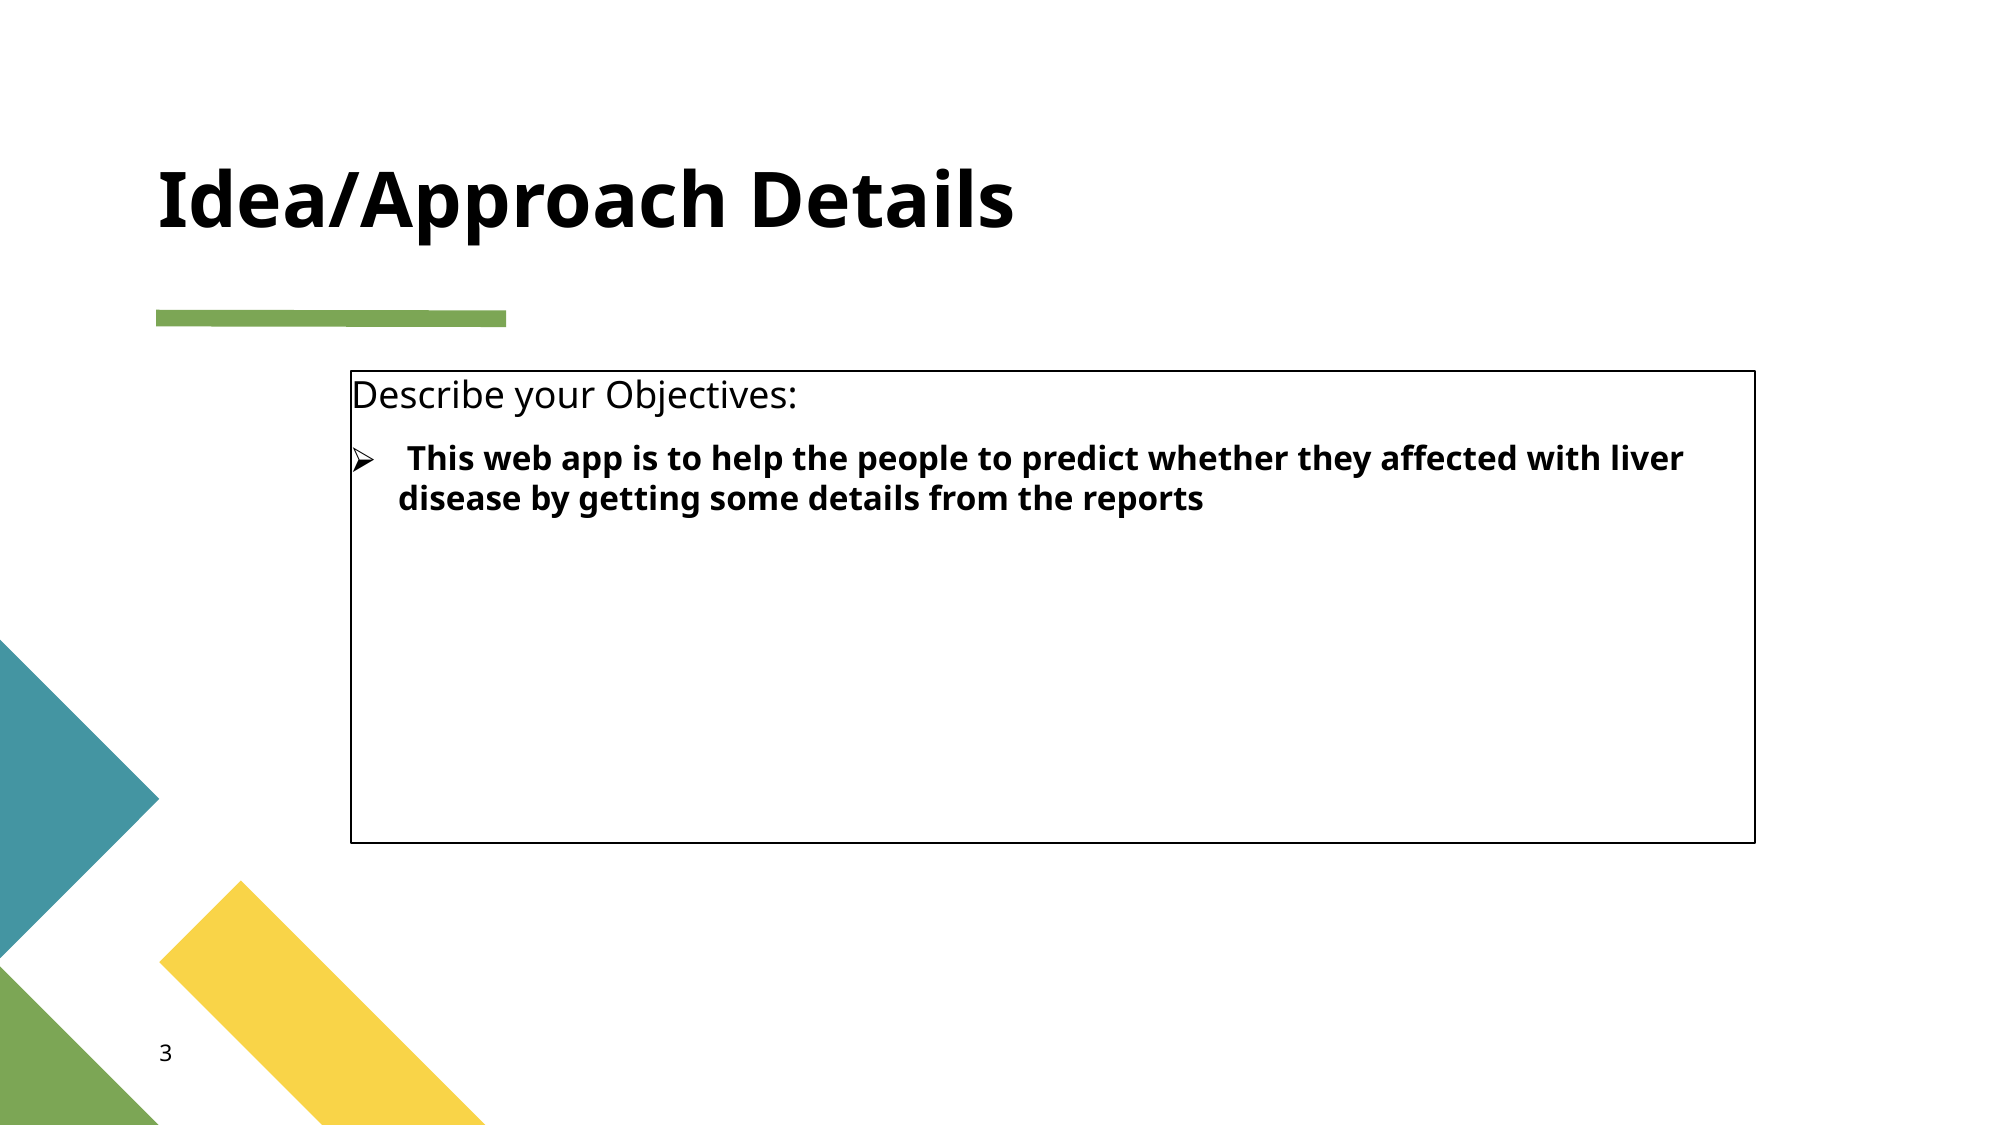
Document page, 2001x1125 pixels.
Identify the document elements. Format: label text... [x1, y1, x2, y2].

list Describe your Objectives: This web app is to help the people to predict whether they affected with liver disease by getting some details from the reports [351, 370, 1756, 843]
title Idea/Approach Details [158, 144, 1066, 245]
slide_number 3 [159, 1038, 246, 1080]
